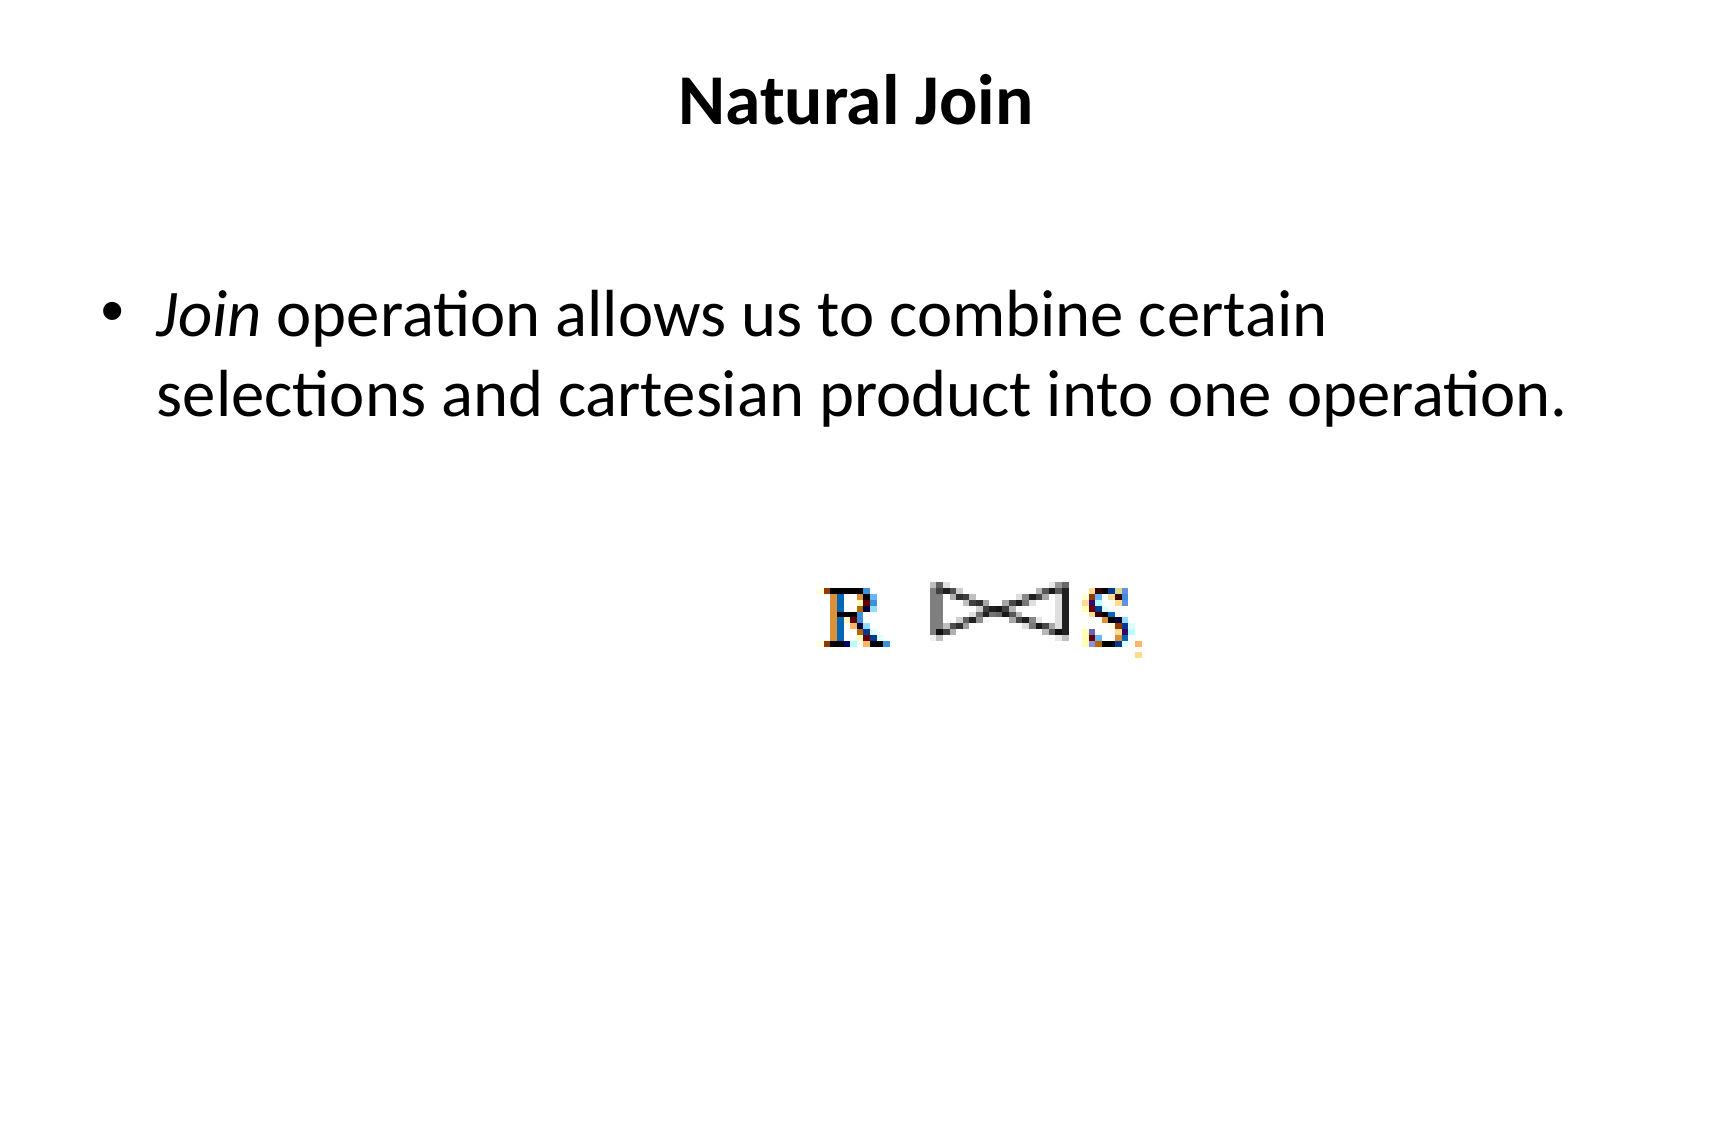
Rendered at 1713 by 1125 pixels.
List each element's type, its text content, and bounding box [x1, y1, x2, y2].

title Natural Join [85, 45, 1628, 233]
list Join operation allows us to combine certain selections and cartesian product into one operation. [85, 262, 1628, 1005]
picture [811, 542, 1143, 688]
